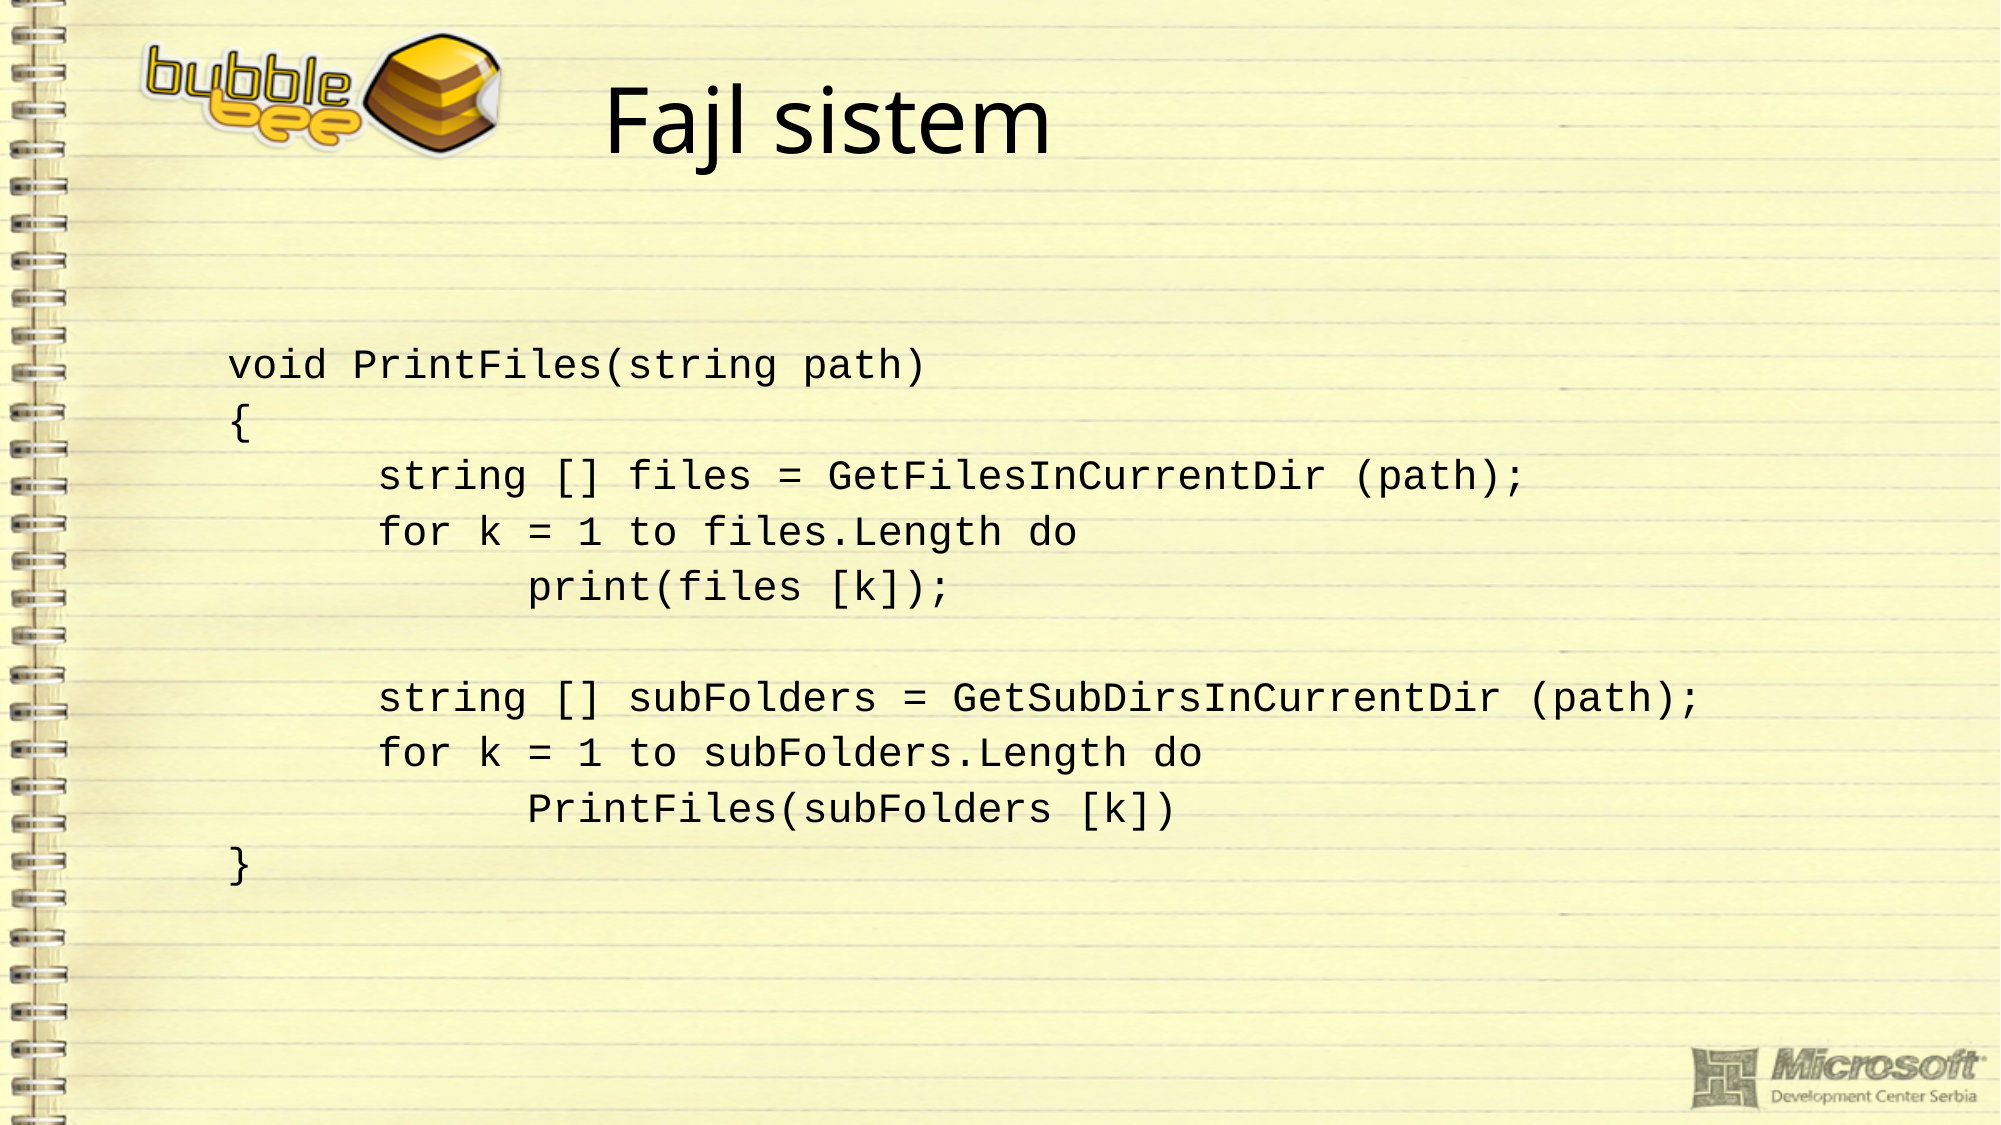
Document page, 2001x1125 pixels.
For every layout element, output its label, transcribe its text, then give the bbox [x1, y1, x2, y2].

picture [0, 0, 2001, 1125]
title Fajl sistem [587, 59, 1863, 189]
list void PrintFiles(string path) { string [] files = GetFilesInCurrentDir (path); for k = 1 to files.Length do print(files [k]); string [] subFolders = GetSubDirsInCurrentDir (path); for k = 1 to subFolders.Length do PrintFiles(subFolders [k]) } [137, 219, 1863, 1014]
